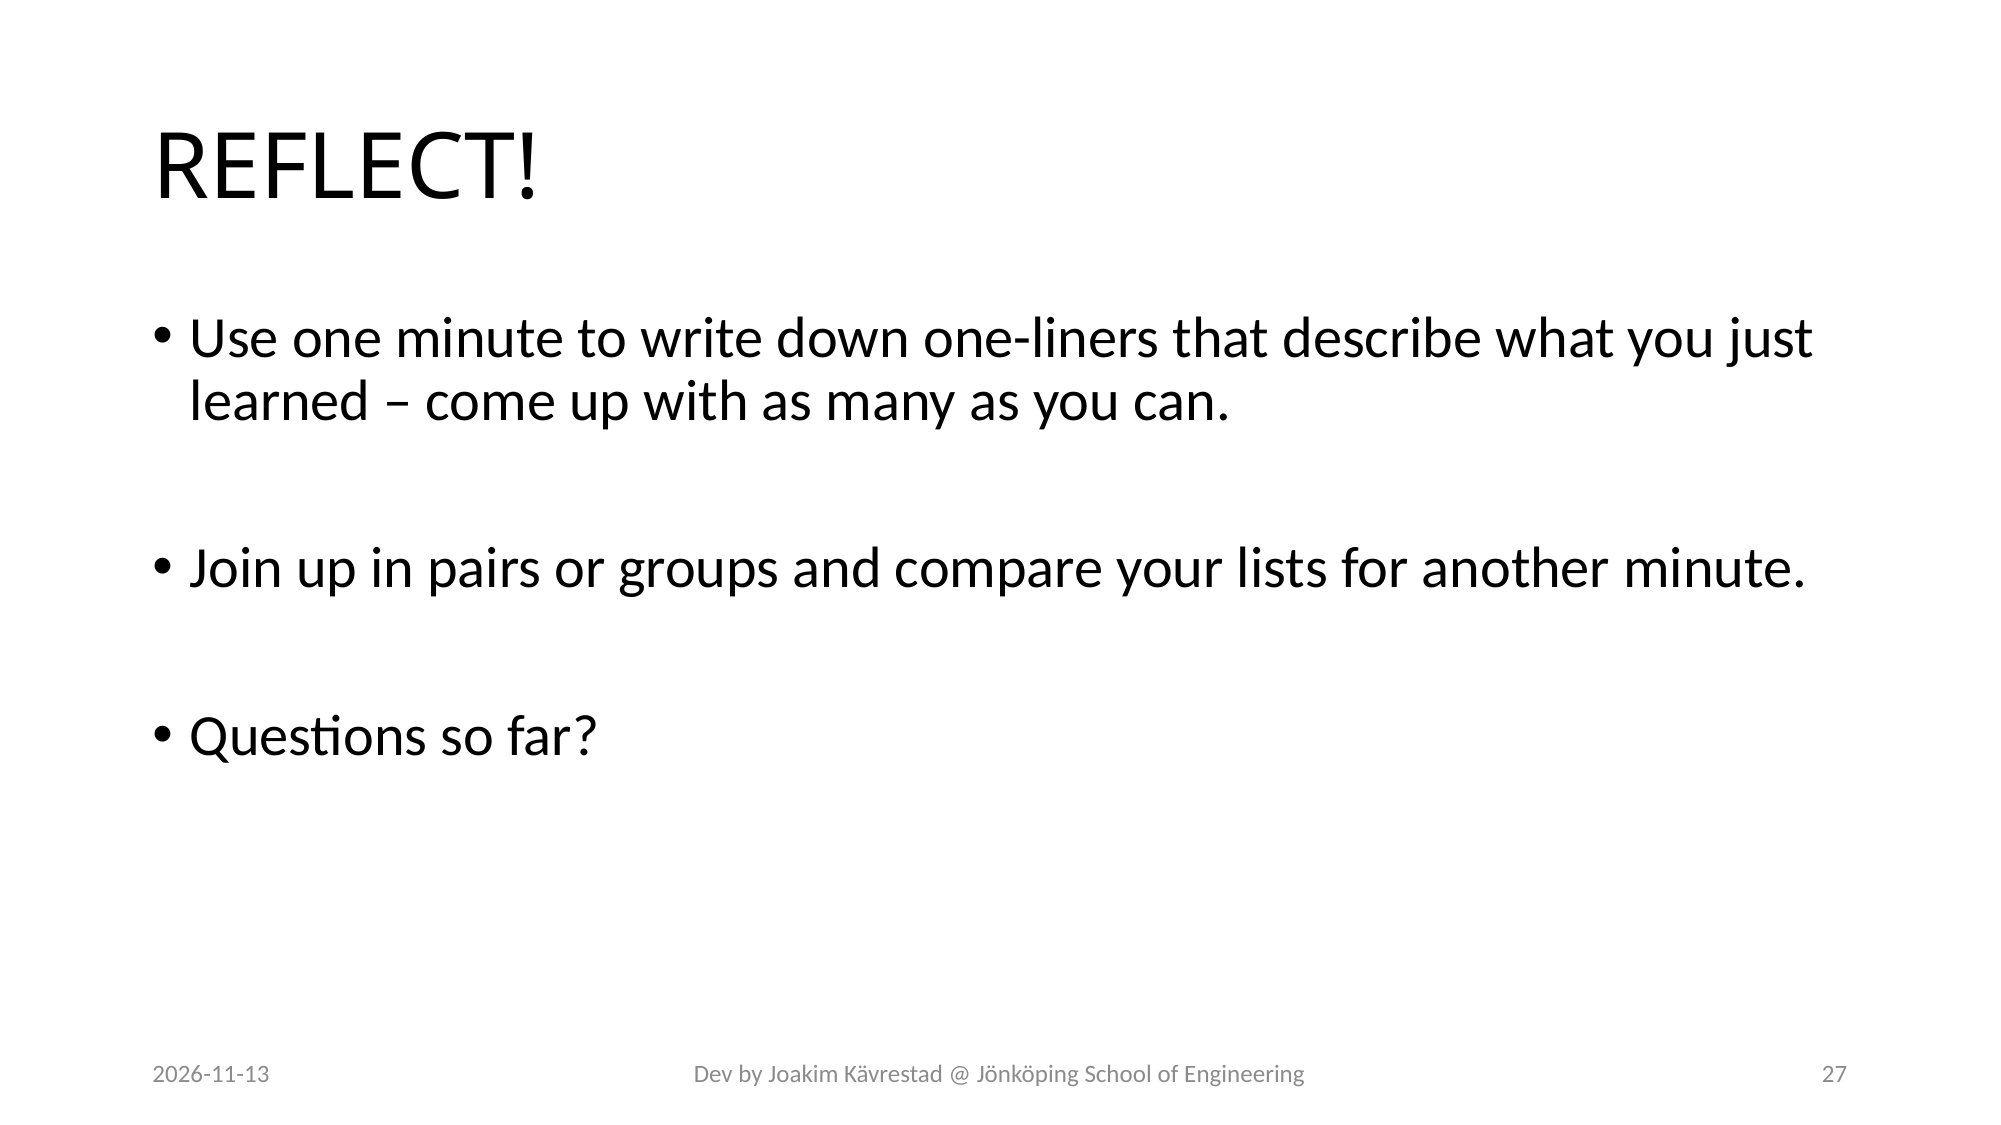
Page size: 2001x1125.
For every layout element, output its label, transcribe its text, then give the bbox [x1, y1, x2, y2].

list Use one minute to write down one-liners that describe what you just learned – come up with as many as you can. Join up in pairs or groups and compare your lists for another minute. Questions so far? [137, 299, 1863, 1014]
slide_number 27 [1412, 1042, 1863, 1103]
title REFLECT! [137, 59, 1863, 278]
footer Dev by Joakim Kävrestad @ Jönköping School of Engineering [662, 1042, 1338, 1103]
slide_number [137, 1042, 588, 1103]
